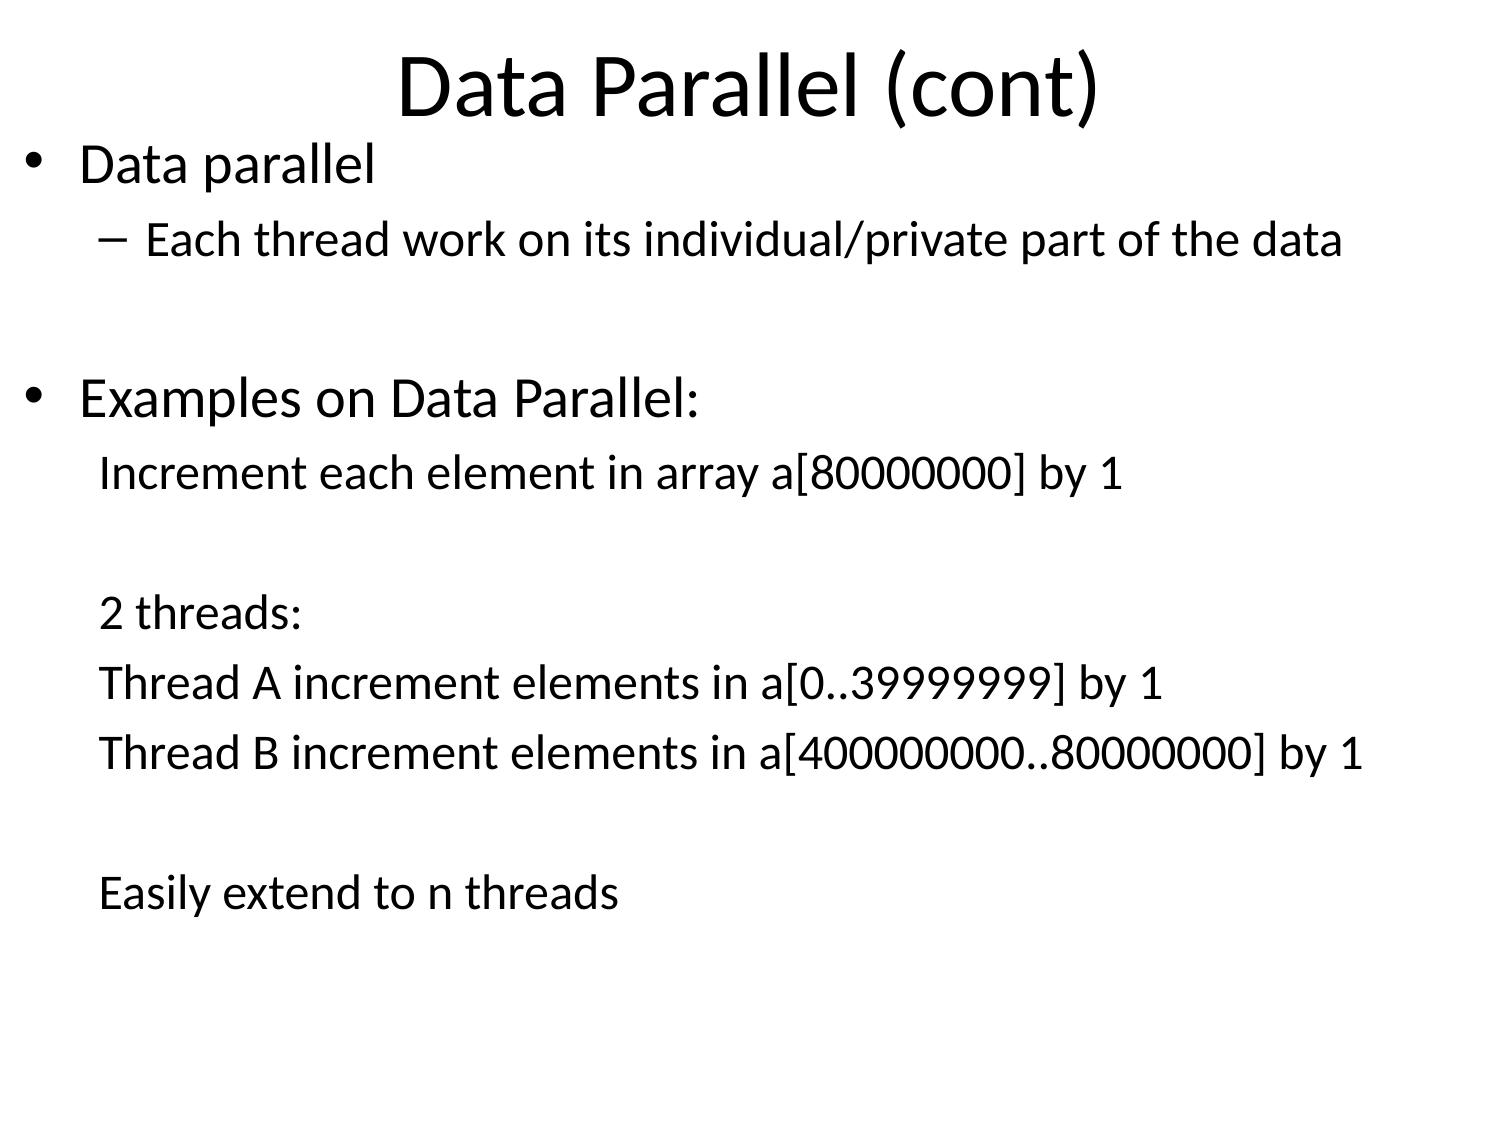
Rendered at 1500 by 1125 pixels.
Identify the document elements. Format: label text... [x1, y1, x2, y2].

title Data Parallel (cont) [75, 0, 1425, 174]
list Data parallel Each thread work on its individual/private part of the data Examples on Data Parallel: Increment each element in array a[80000000] by 1 2 threads: Thread A increment elements in a[0..39999999] by 1 Thread B increment elements in a[400000000..80000000] by 1 Easily extend to n threads [8, 117, 1487, 1008]
